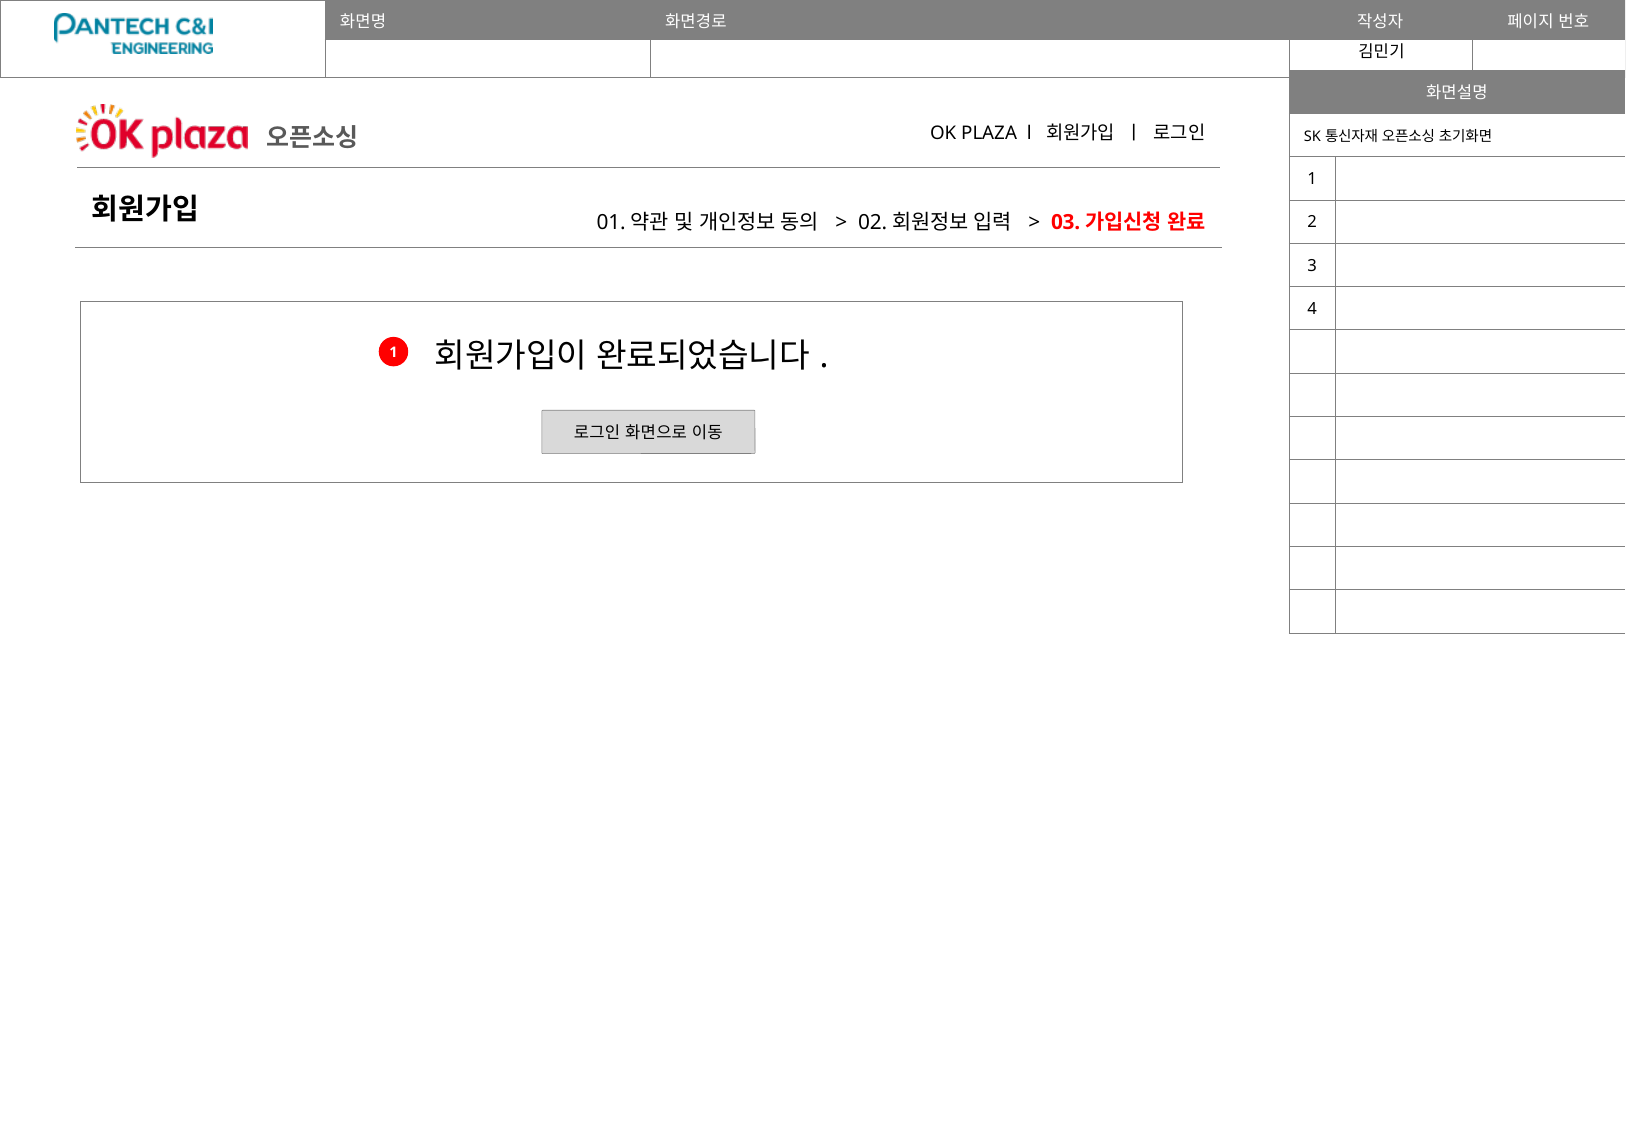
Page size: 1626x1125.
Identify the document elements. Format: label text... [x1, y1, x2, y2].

table_cell [1336, 244, 1625, 286]
table_cell [1336, 547, 1625, 589]
table_cell [1336, 417, 1625, 459]
table_cell [1336, 504, 1625, 546]
table_header 회원가입 [77, 168, 1220, 247]
table_cell [1290, 417, 1335, 459]
table_cell [1290, 460, 1335, 503]
table_cell [1336, 374, 1625, 416]
table_cell [1336, 460, 1625, 503]
table_cell SK통신자재 오픈소싱 초기화면 [1290, 114, 1625, 156]
table_cell 1 [1290, 157, 1335, 200]
picture [75, 104, 248, 159]
table_cell [1336, 157, 1625, 200]
table_cell [1336, 287, 1625, 329]
table_cell [1290, 547, 1335, 589]
text_box 오픈소싱 [252, 114, 374, 159]
table_cell 4 [1290, 287, 1335, 329]
text_box OK PLAZA l 회원가입 ㅣ 로그인 [519, 109, 1221, 154]
picture [54, 13, 213, 54]
text_box 로그인 화면으로 이동 [541, 410, 756, 454]
table_header 회원가입이 완료되었습니다. [81, 302, 1182, 482]
table_header 화면설명 [1290, 71, 1625, 113]
text_box 01.약관 및 개인정보 동의 > 02.회원정보 입력 > 03.가입신청 완료 [519, 199, 1221, 244]
table_cell [1290, 374, 1335, 416]
table_cell 2 [1290, 201, 1335, 243]
table_cell [1336, 330, 1625, 373]
table_cell 3 [1290, 244, 1335, 286]
table_cell [1336, 590, 1625, 633]
table_cell [1290, 590, 1335, 633]
table_cell [1336, 201, 1625, 243]
table_cell [1290, 504, 1335, 546]
table_cell [1290, 330, 1335, 373]
text_box 1 [378, 336, 409, 367]
